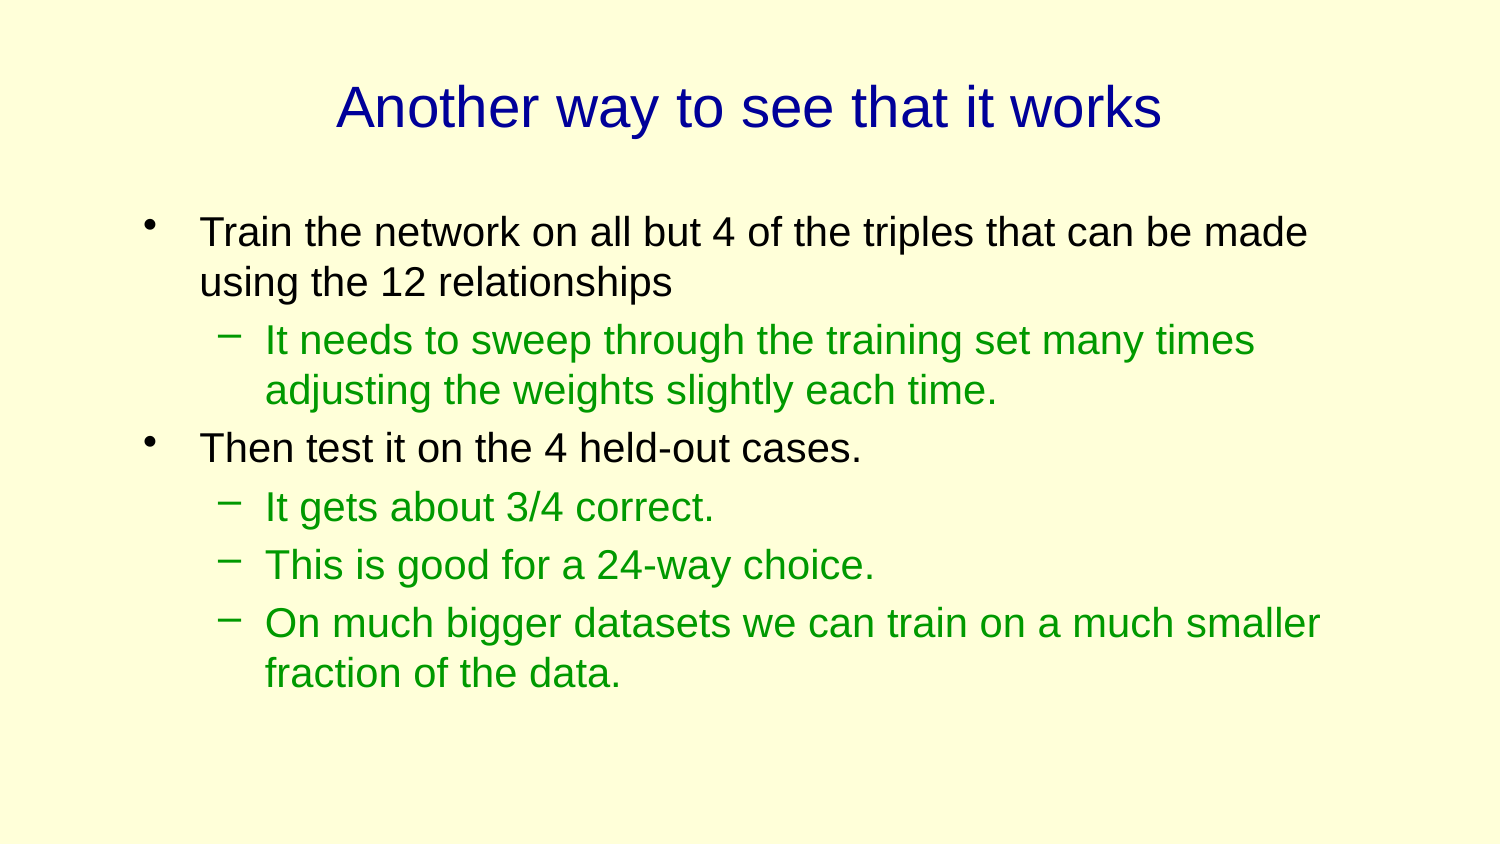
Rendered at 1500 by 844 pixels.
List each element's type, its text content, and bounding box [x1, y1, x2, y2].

list Train the network on all but 4 of the triples that can be made using the 12 relationships It needs to sweep through the training set many times adjusting the weights slightly each time. Then test it on the 4 held-out cases. It gets about 3/4 correct. This is good for a 24-way choice. On much bigger datasets we can train on a much smaller fraction of the data. [128, 196, 1394, 754]
title Another way to see that it works [75, 33, 1425, 175]
